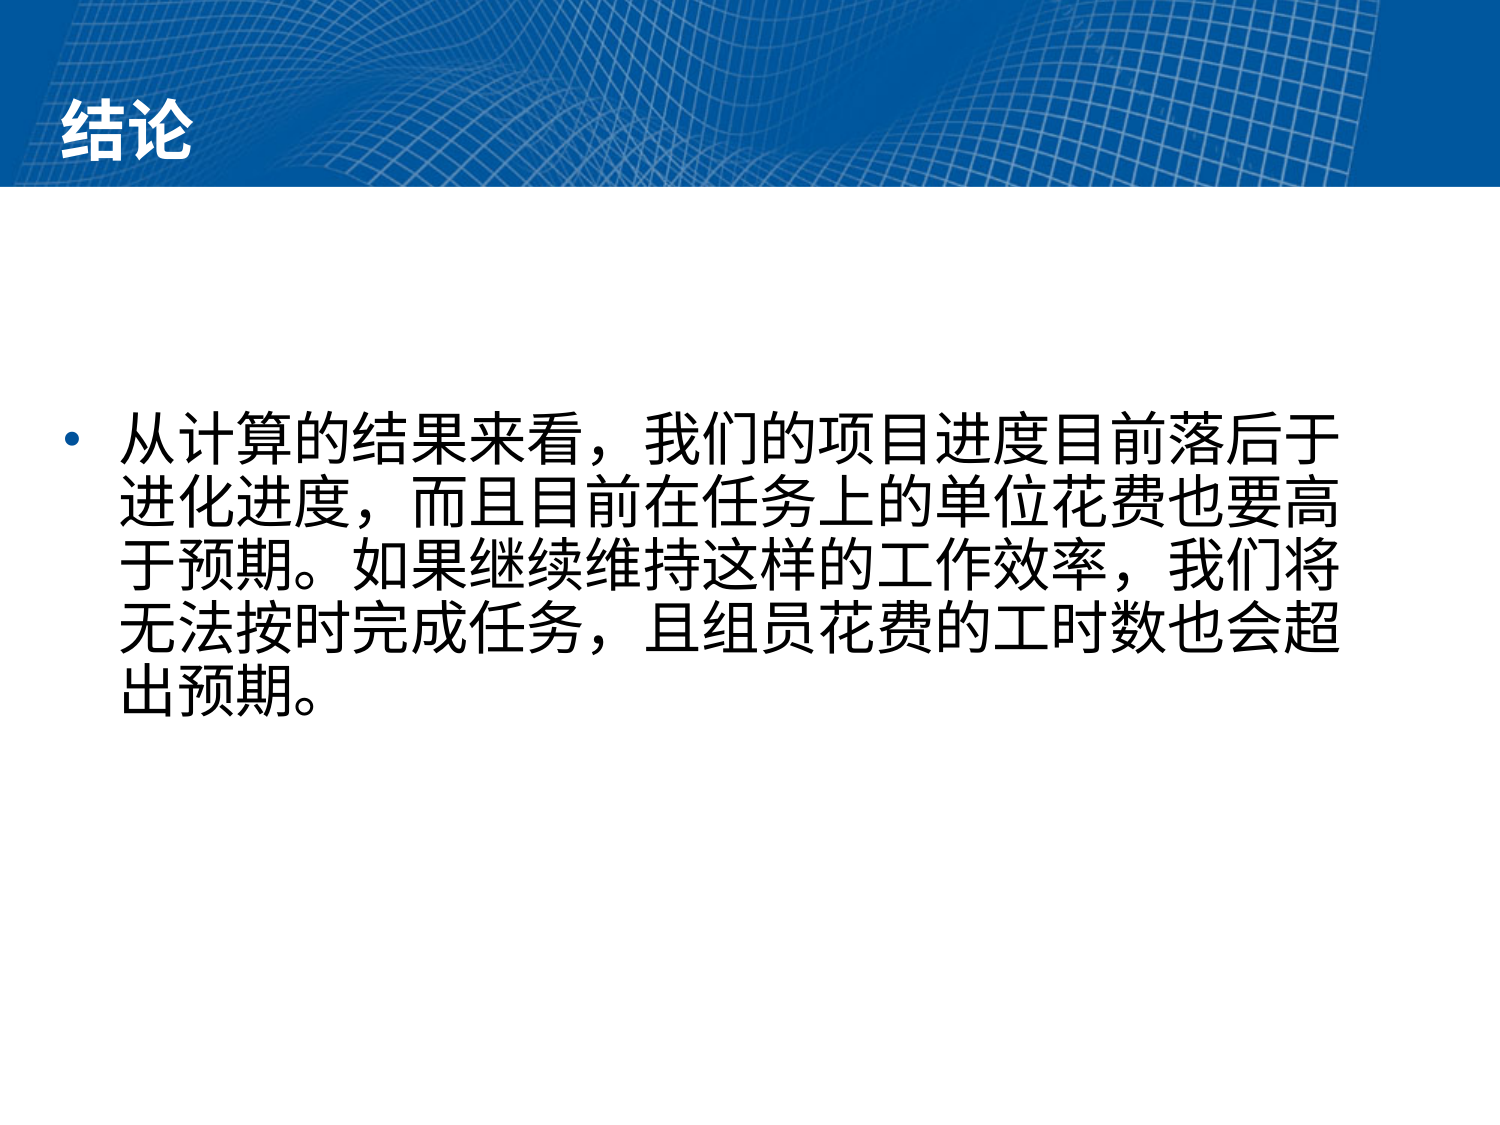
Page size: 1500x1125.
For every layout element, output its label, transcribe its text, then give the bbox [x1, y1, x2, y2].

title 结论 [45, 31, 1409, 177]
list 从计算的结果来看，我们的项目进度目前落后于进化进度，而且目前在任务上的单位花费也要高于预期。如果继续维持这样的工作效率，我们将无法按时完成任务，且组员花费的工时数也会超出预期。 [46, 223, 1410, 949]
picture [0, 0, 1500, 186]
